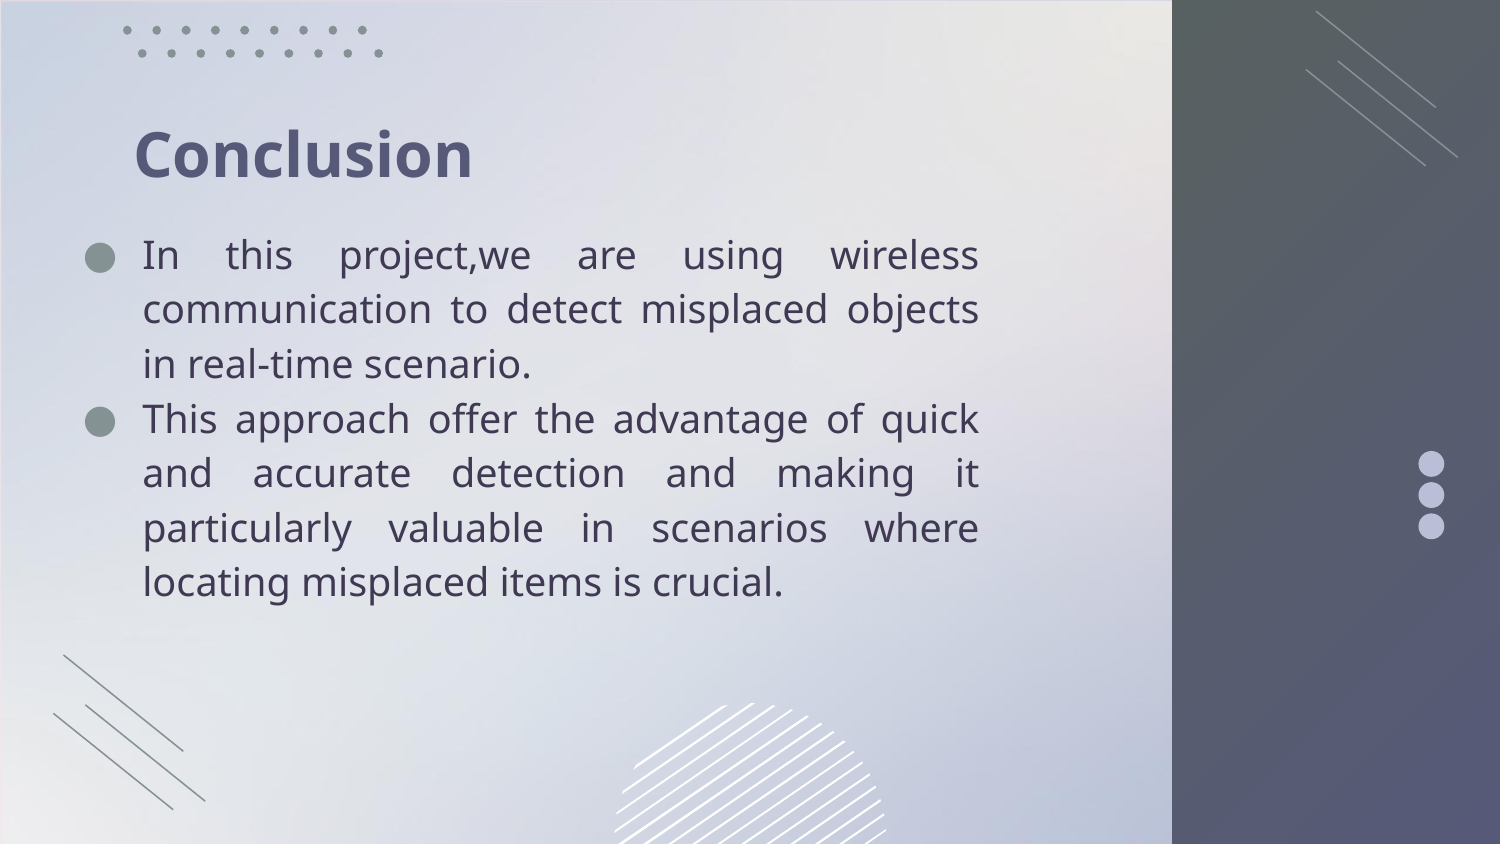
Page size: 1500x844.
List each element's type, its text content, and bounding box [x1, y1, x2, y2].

picture [2, 2, 1172, 844]
title Conclusion [118, 100, 1382, 186]
subtitle In this project,we are using wireless communication to detect misplaced objects in real-time scenario. This approach offer the advantage of quick and accurate detection and making it particularly valuable in scenarios where locating misplaced items is crucial. [51, 207, 996, 566]
